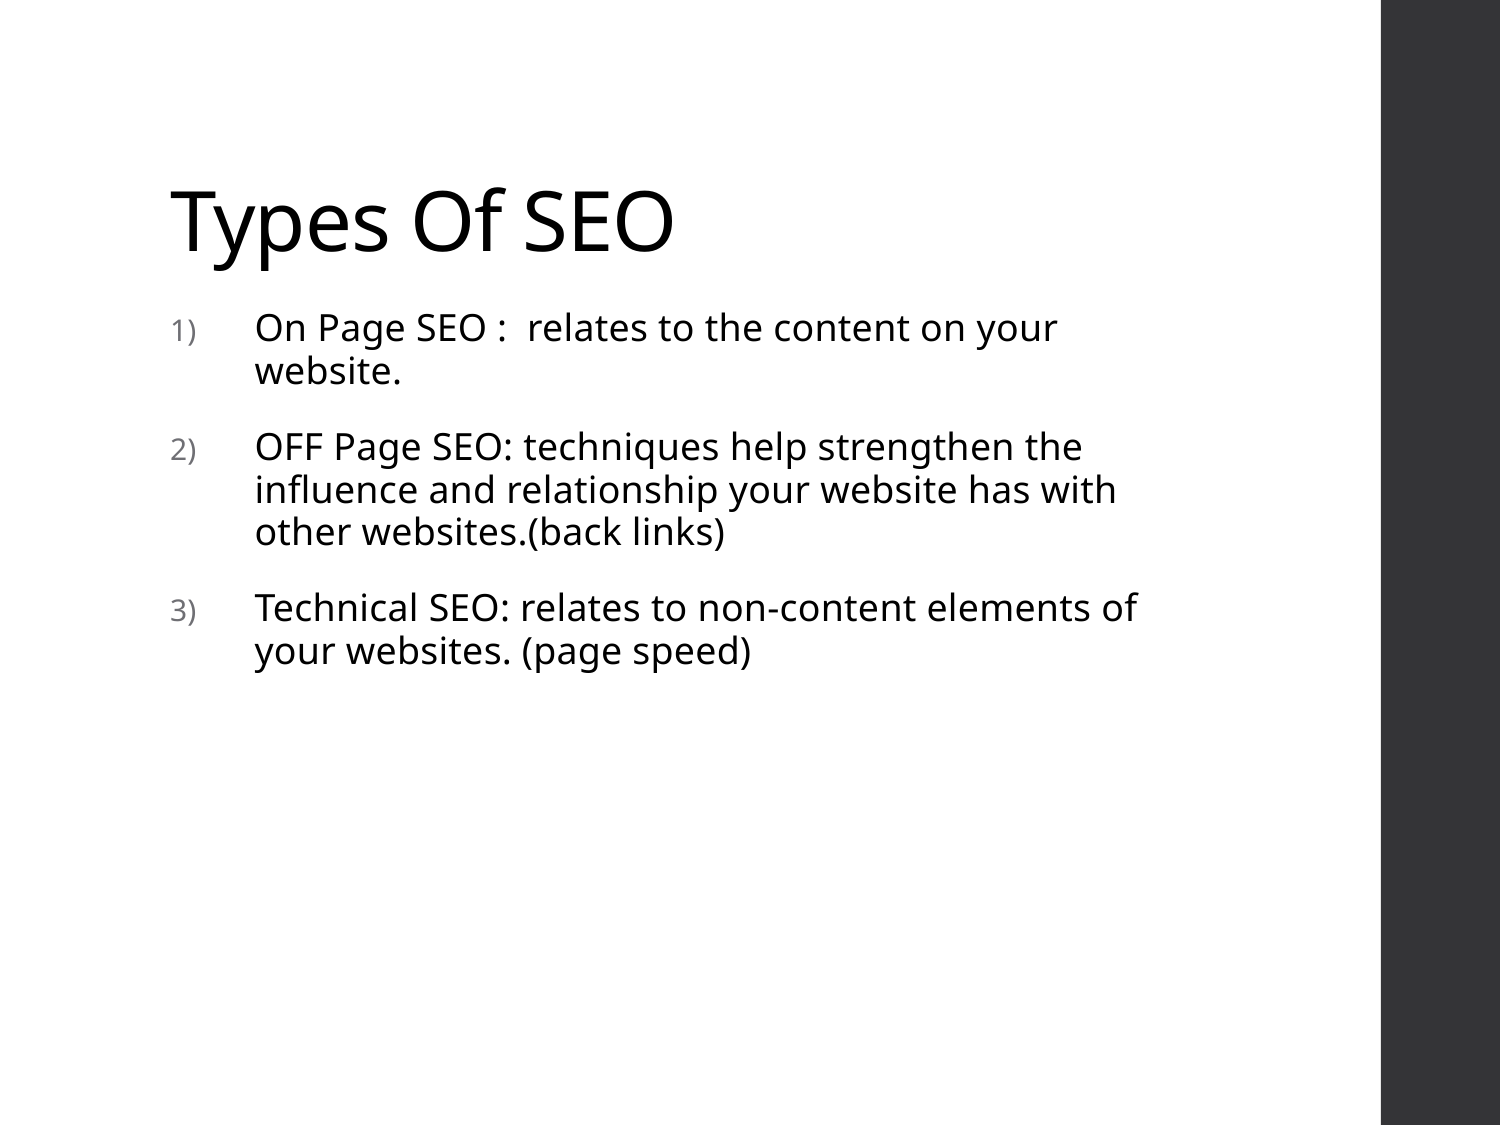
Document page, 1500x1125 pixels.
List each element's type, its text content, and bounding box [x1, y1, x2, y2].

title Types Of SEO [155, 60, 1348, 278]
list On Page SEO : relates to the content on your website. OFF Page SEO: techniques help strengthen the influence and relationship your website has with other websites.(back links) Technical SEO: relates to non-content elements of your websites. (page speed) [155, 299, 1213, 1014]
